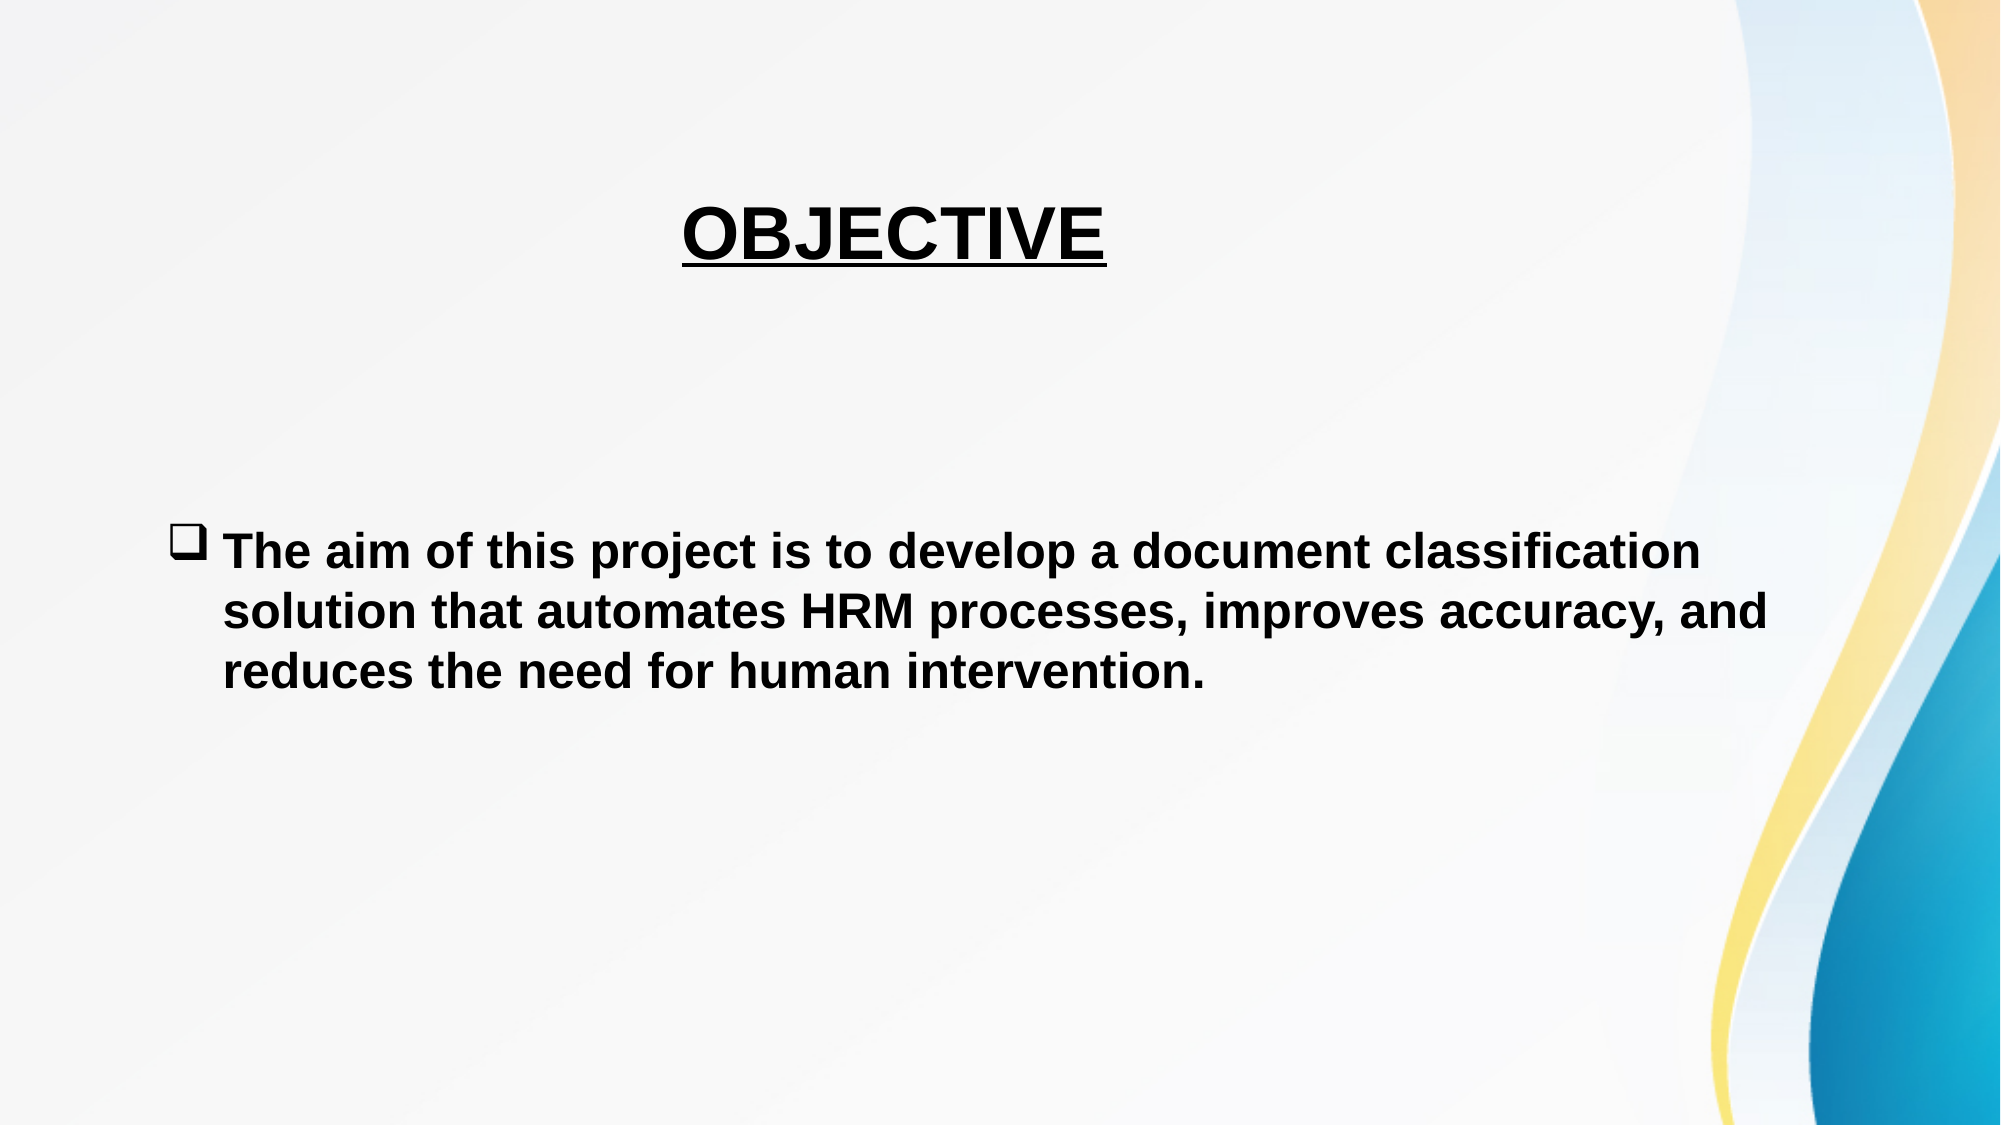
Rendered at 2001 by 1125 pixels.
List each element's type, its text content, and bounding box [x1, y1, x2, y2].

picture [0, 0, 2001, 1125]
title OBJECTIVE [187, 122, 1601, 336]
list The aim of this project is to develop a document classification solution that automates HRM processes, improves accuracy, and reduces the need for human intervention. [151, 420, 1846, 982]
